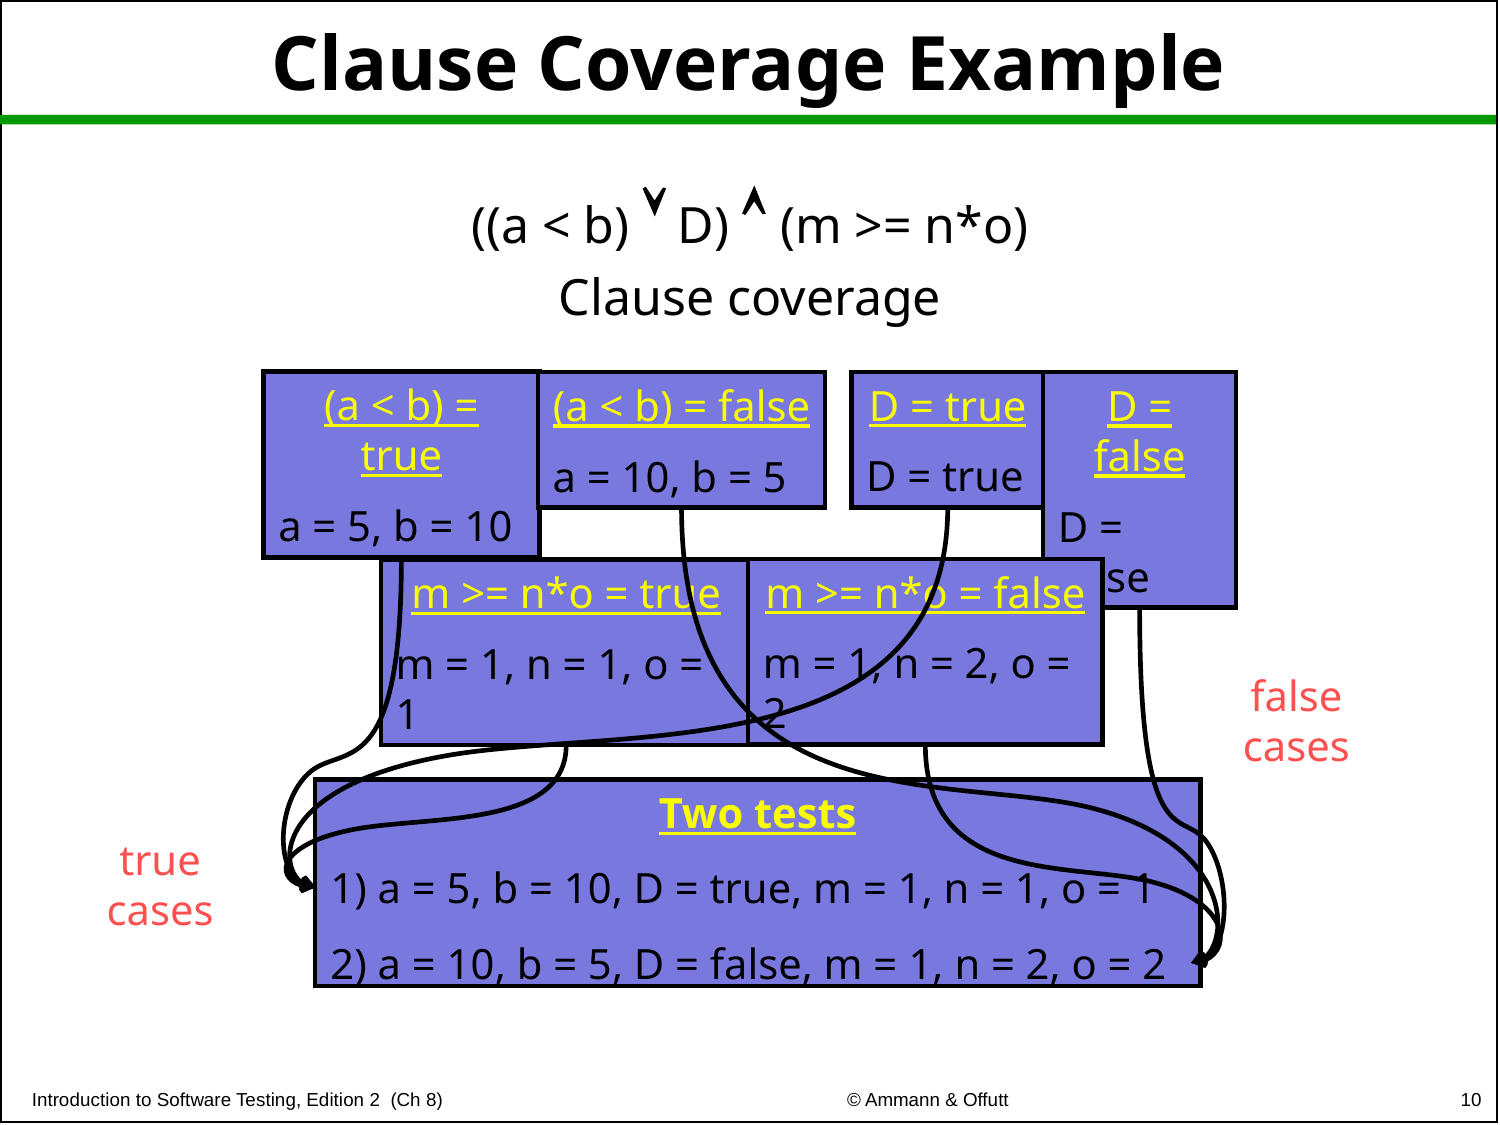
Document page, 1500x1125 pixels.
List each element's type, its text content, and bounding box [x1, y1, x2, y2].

title Clause Coverage Example [14, 7, 1483, 125]
slide_number Introduction to Software Testing, Edition 2 (Ch 8) [16, 1080, 657, 1118]
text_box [850, 371, 1237, 511]
text_box ((a < b)  D)  (m >= n*o) Clause coverage [22, 178, 1478, 327]
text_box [315, 513, 1403, 996]
footer © Ammann & Offutt [690, 1078, 1166, 1118]
slide_number 10 [1184, 1077, 1498, 1118]
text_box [263, 371, 826, 511]
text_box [53, 512, 314, 921]
